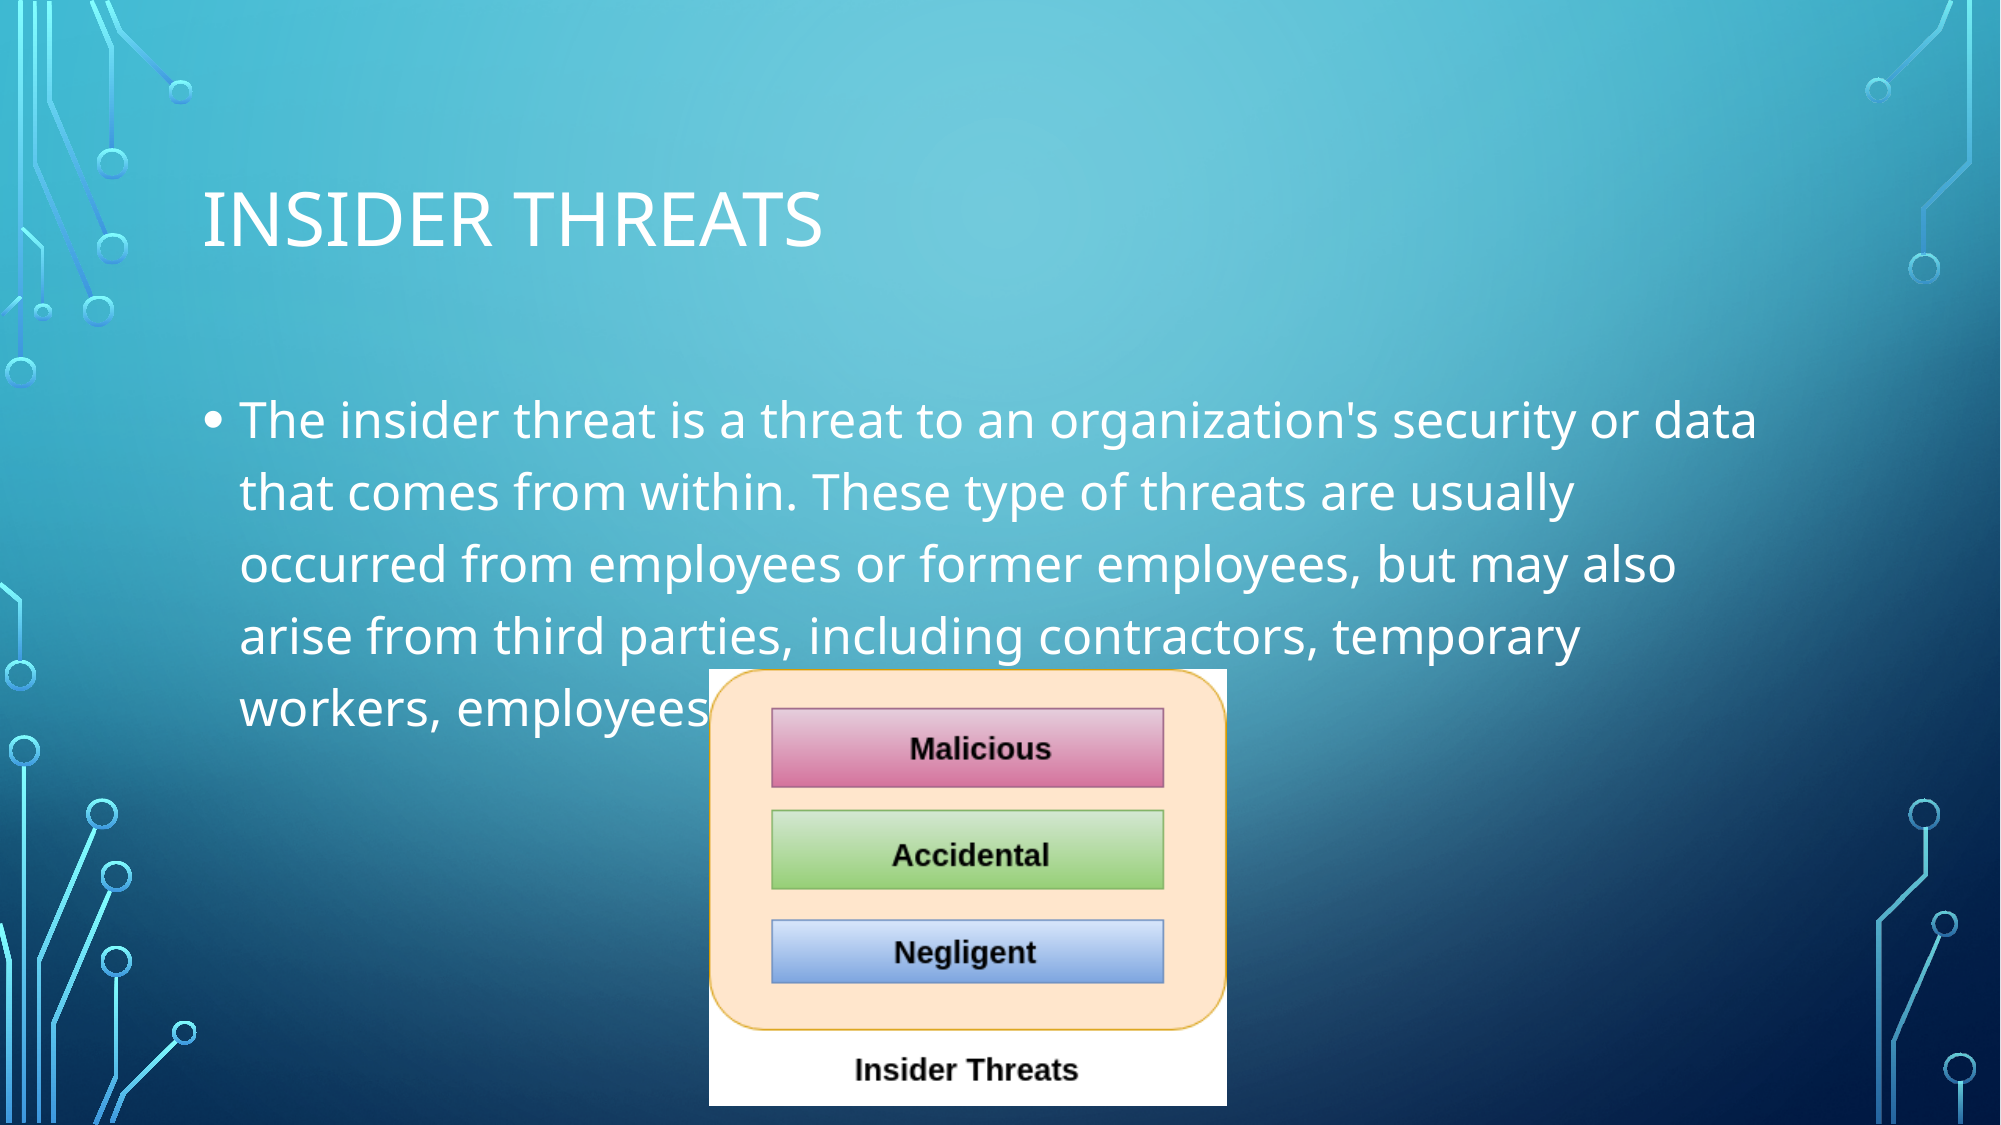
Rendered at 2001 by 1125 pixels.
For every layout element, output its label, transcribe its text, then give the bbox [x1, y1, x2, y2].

title Insider threats [187, 101, 1813, 344]
list The insider threat is a threat to an organization's security or data that comes from within. These type of threats are usually occurred from employees or former employees, but may also arise from third parties, including contractors, temporary workers, employees or customers. [187, 369, 1813, 950]
picture [709, 669, 1227, 1106]
